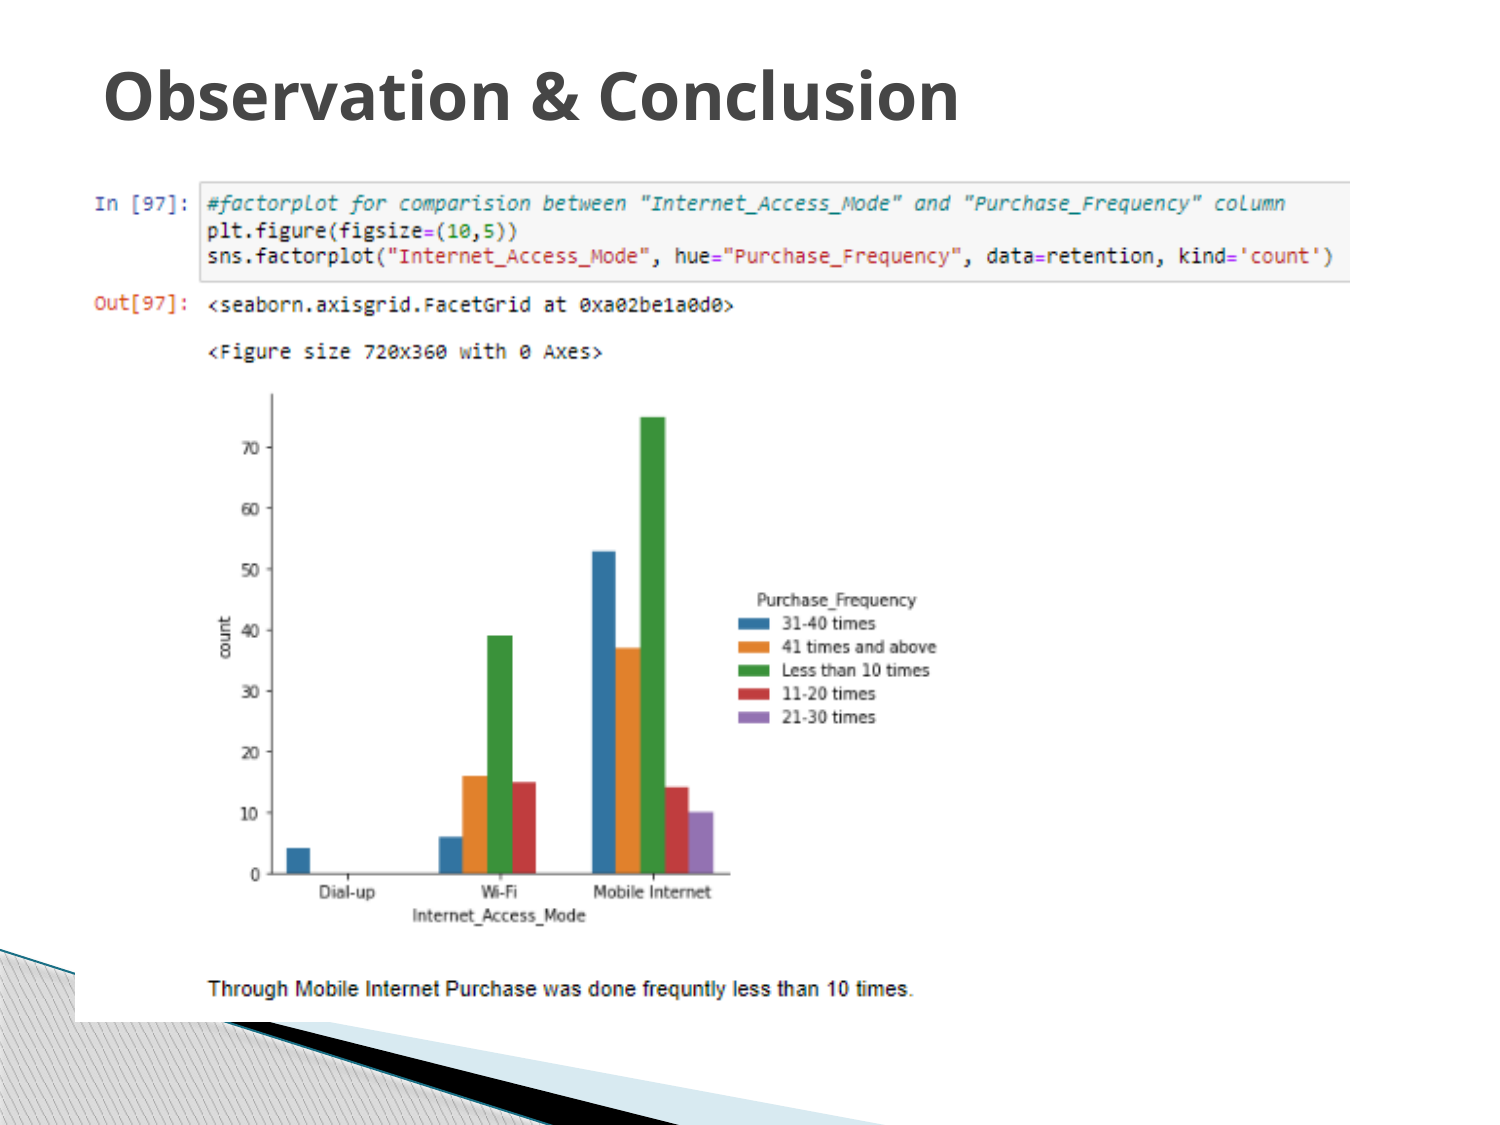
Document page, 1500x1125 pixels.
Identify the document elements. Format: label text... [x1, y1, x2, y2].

title Observation & Conclusion [87, 0, 1500, 188]
picture [74, 174, 1351, 1022]
